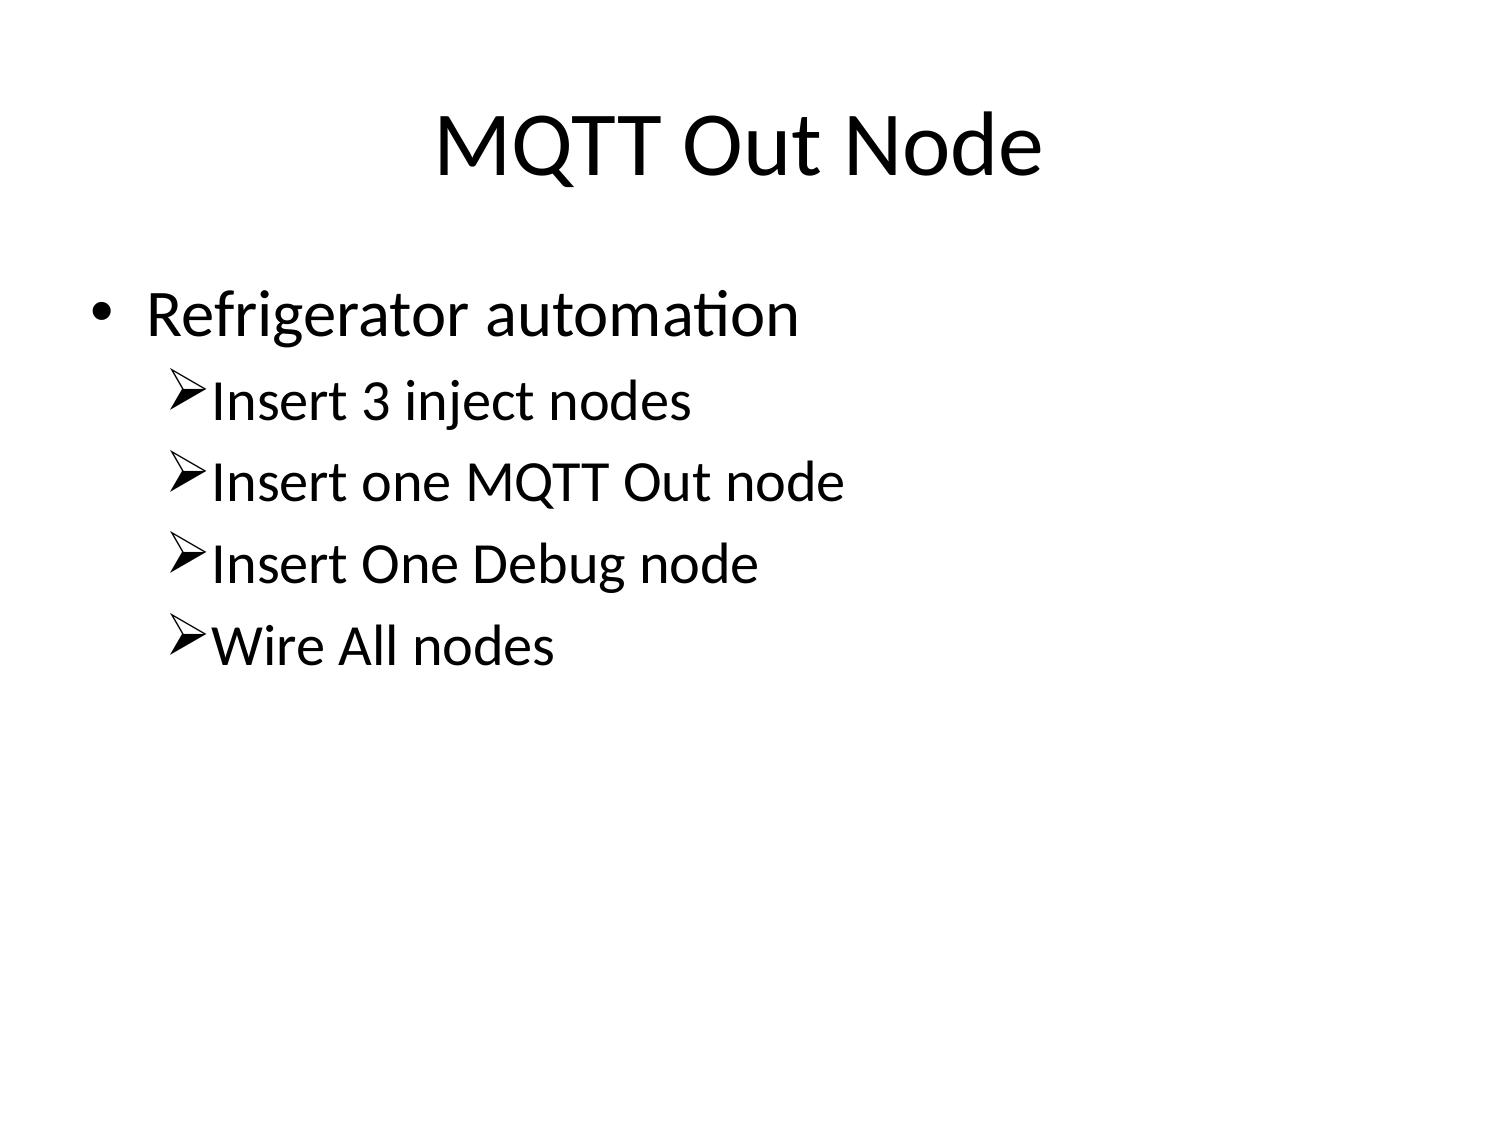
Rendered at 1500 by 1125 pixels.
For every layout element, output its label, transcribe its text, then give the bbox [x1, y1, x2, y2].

list Refrigerator automation Insert 3 inject nodes Insert one MQTT Out node Insert One Debug node Wire All nodes [75, 262, 1425, 1005]
title MQTT Out Node [75, 45, 1425, 233]
